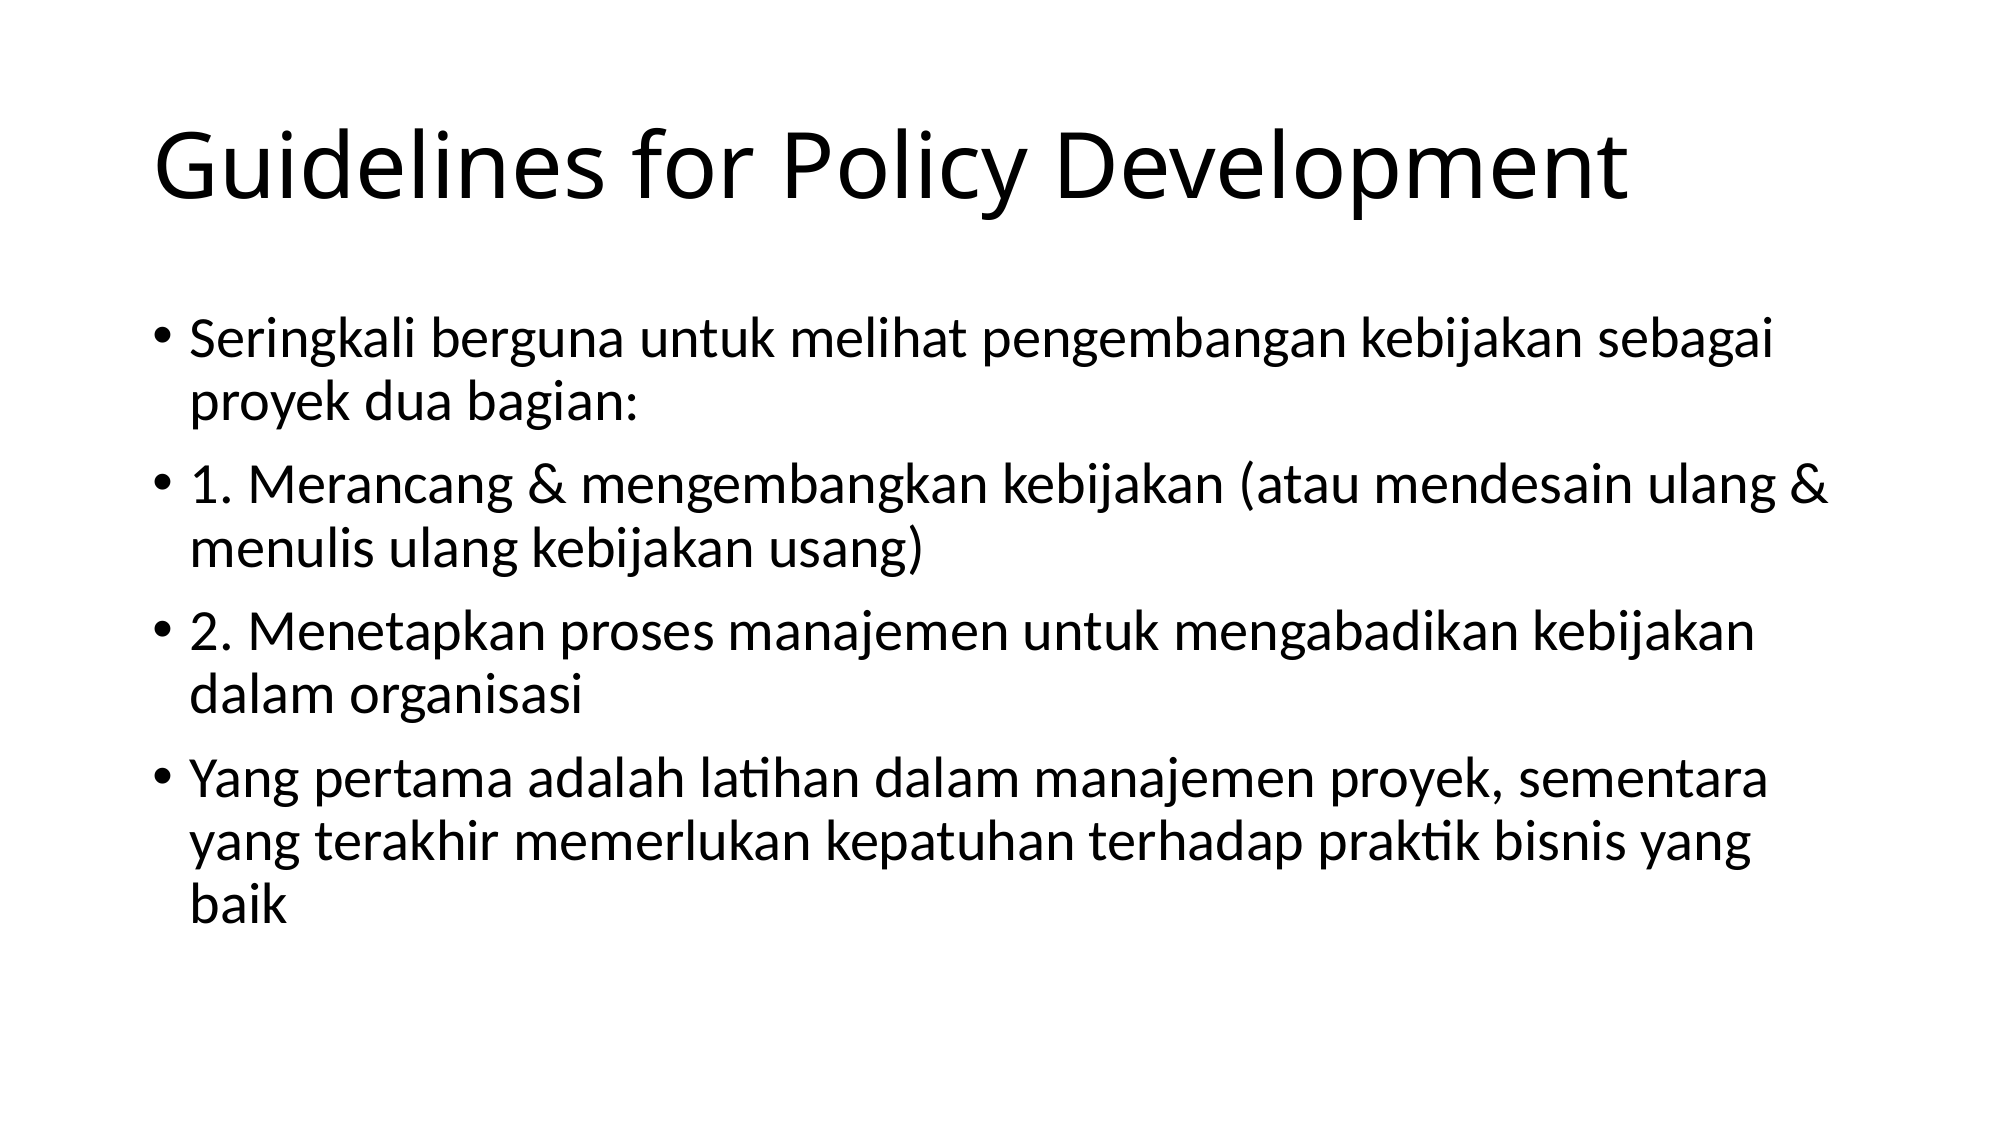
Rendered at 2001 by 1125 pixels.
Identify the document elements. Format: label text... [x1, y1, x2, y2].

list Seringkali berguna untuk melihat pengembangan kebijakan sebagai proyek dua bagian: 1. Merancang & mengembangkan kebijakan (atau mendesain ulang & menulis ulang kebijakan usang) 2. Menetapkan proses manajemen untuk mengabadikan kebijakan dalam organisasi Yang pertama adalah latihan dalam manajemen proyek, sementara yang terakhir memerlukan kepatuhan terhadap praktik bisnis yang baik [137, 299, 1863, 1014]
title Guidelines for Policy Development [137, 59, 1863, 278]
